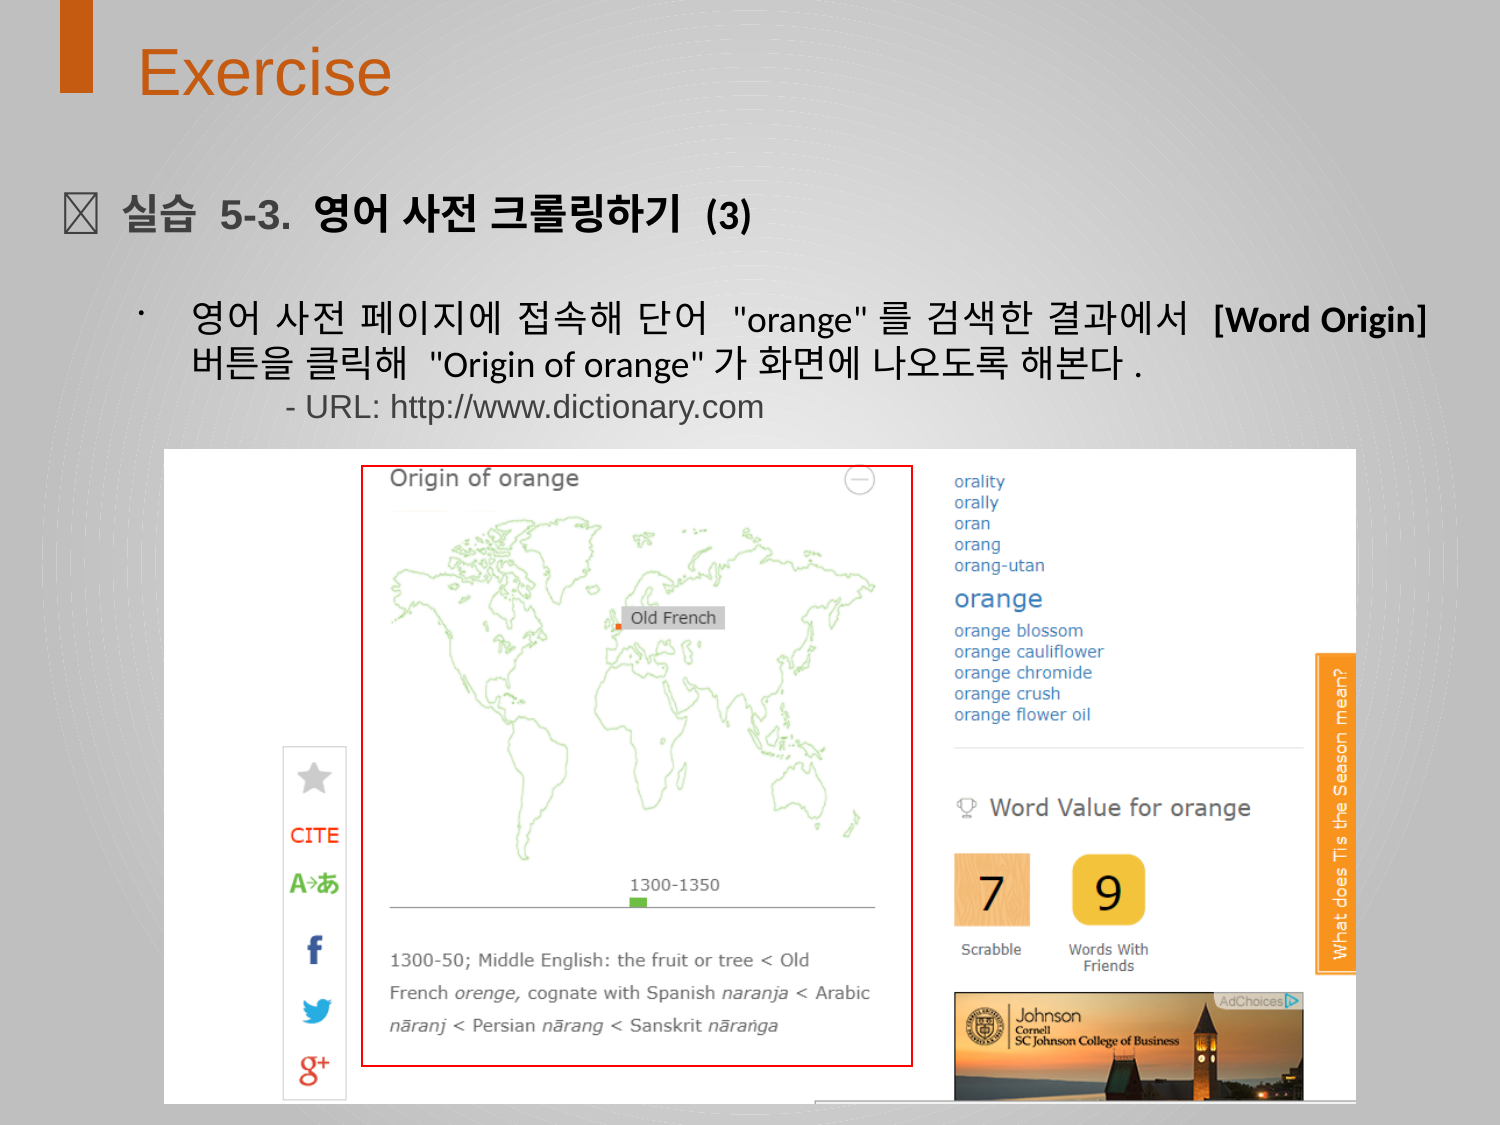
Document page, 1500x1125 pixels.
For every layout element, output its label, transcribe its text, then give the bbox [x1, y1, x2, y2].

text_box Exercise [122, 21, 409, 116]
text_box  실습 5-3. 영어 사전 크롤링하기 (3) [45, 180, 1461, 246]
text_box 영어 사전 페이지에 접속해 단어 "orange"를 검색한 결과에서 [Word Origin] 버튼을 클릭해 "Origin of orange"가 화면에 나오도록 해본다. - URL: http://www.dictionary.com [45, 288, 1461, 713]
text_box [60, 0, 93, 93]
picture [164, 449, 1356, 1104]
